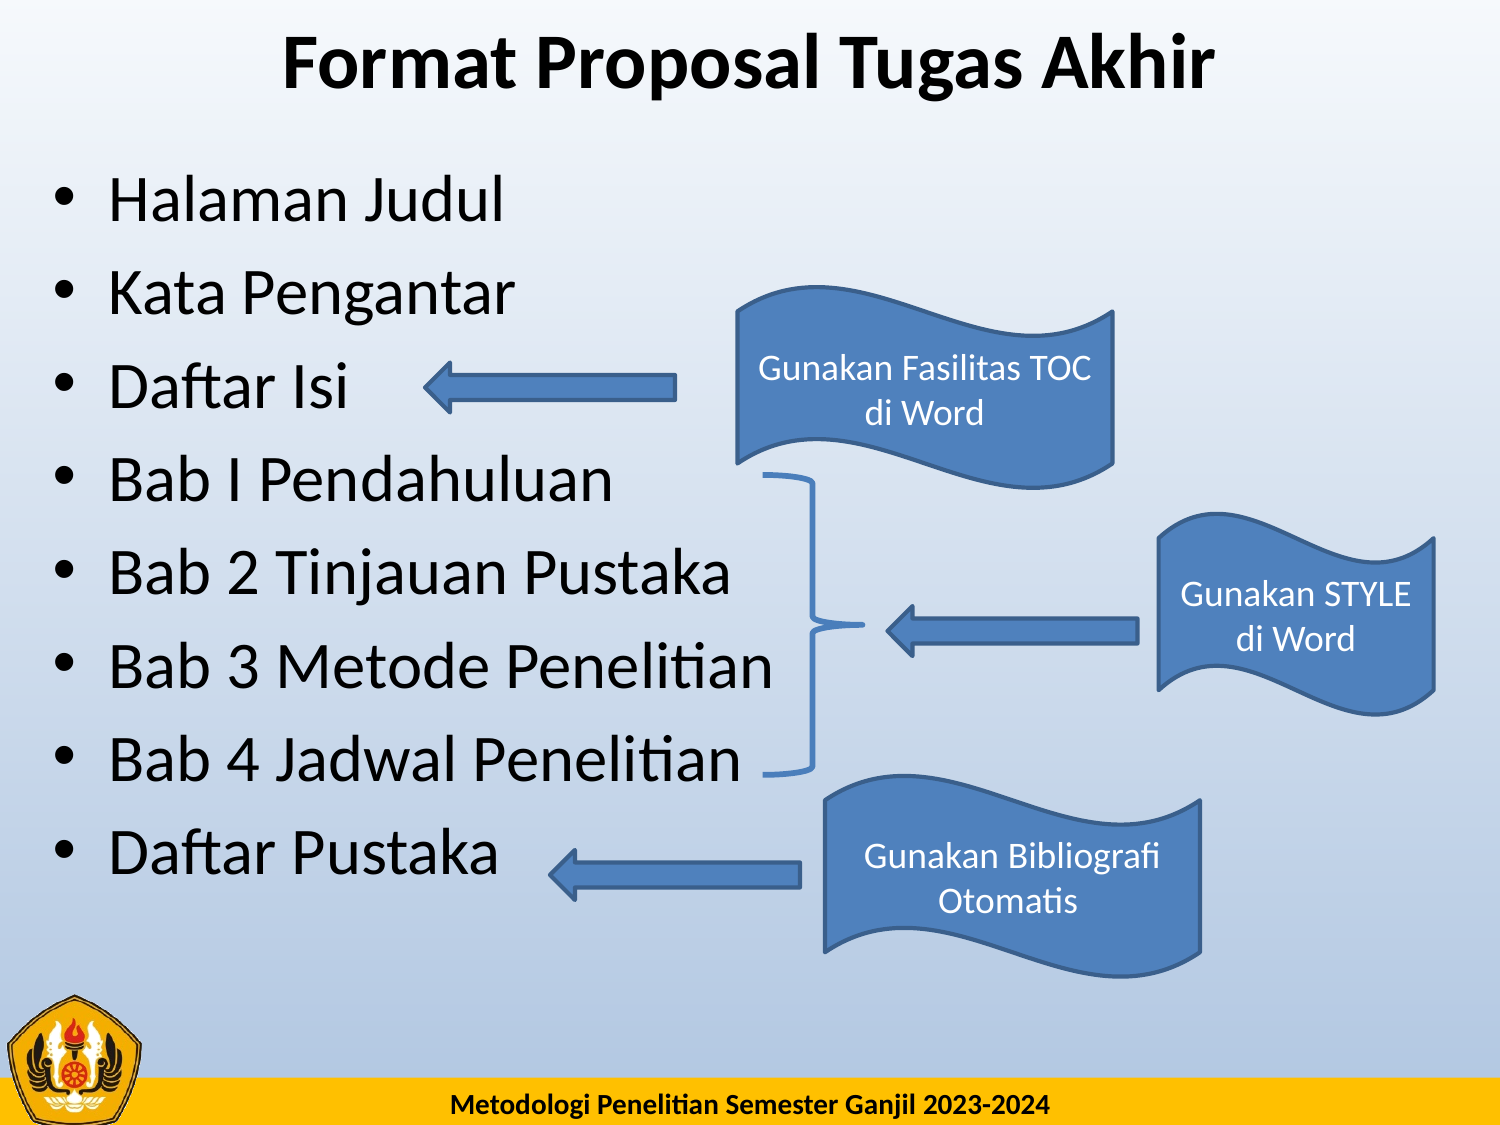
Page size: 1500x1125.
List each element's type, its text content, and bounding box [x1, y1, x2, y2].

title Format Proposal Tugas Akhir [0, 2, 1500, 113]
list Halaman Judul Kata Pengantar Daftar Isi Bab I Pendahuluan Bab 2 Tinjauan Pustaka Bab 3 Metode Penelitian Bab 4 Jadwal Penelitian Daftar Pustaka [37, 147, 1463, 979]
text_box [885, 604, 1140, 658]
text_box [762, 474, 864, 776]
text_box [422, 360, 678, 415]
text_box Gunakan Bibliografi Otomatis [822, 773, 1203, 979]
text_box Gunakan STYLE di Word [1156, 511, 1436, 717]
picture [0, 986, 161, 1125]
text_box [547, 848, 803, 902]
text_box Gunakan Fasilitas TOC di Word [735, 285, 1115, 490]
